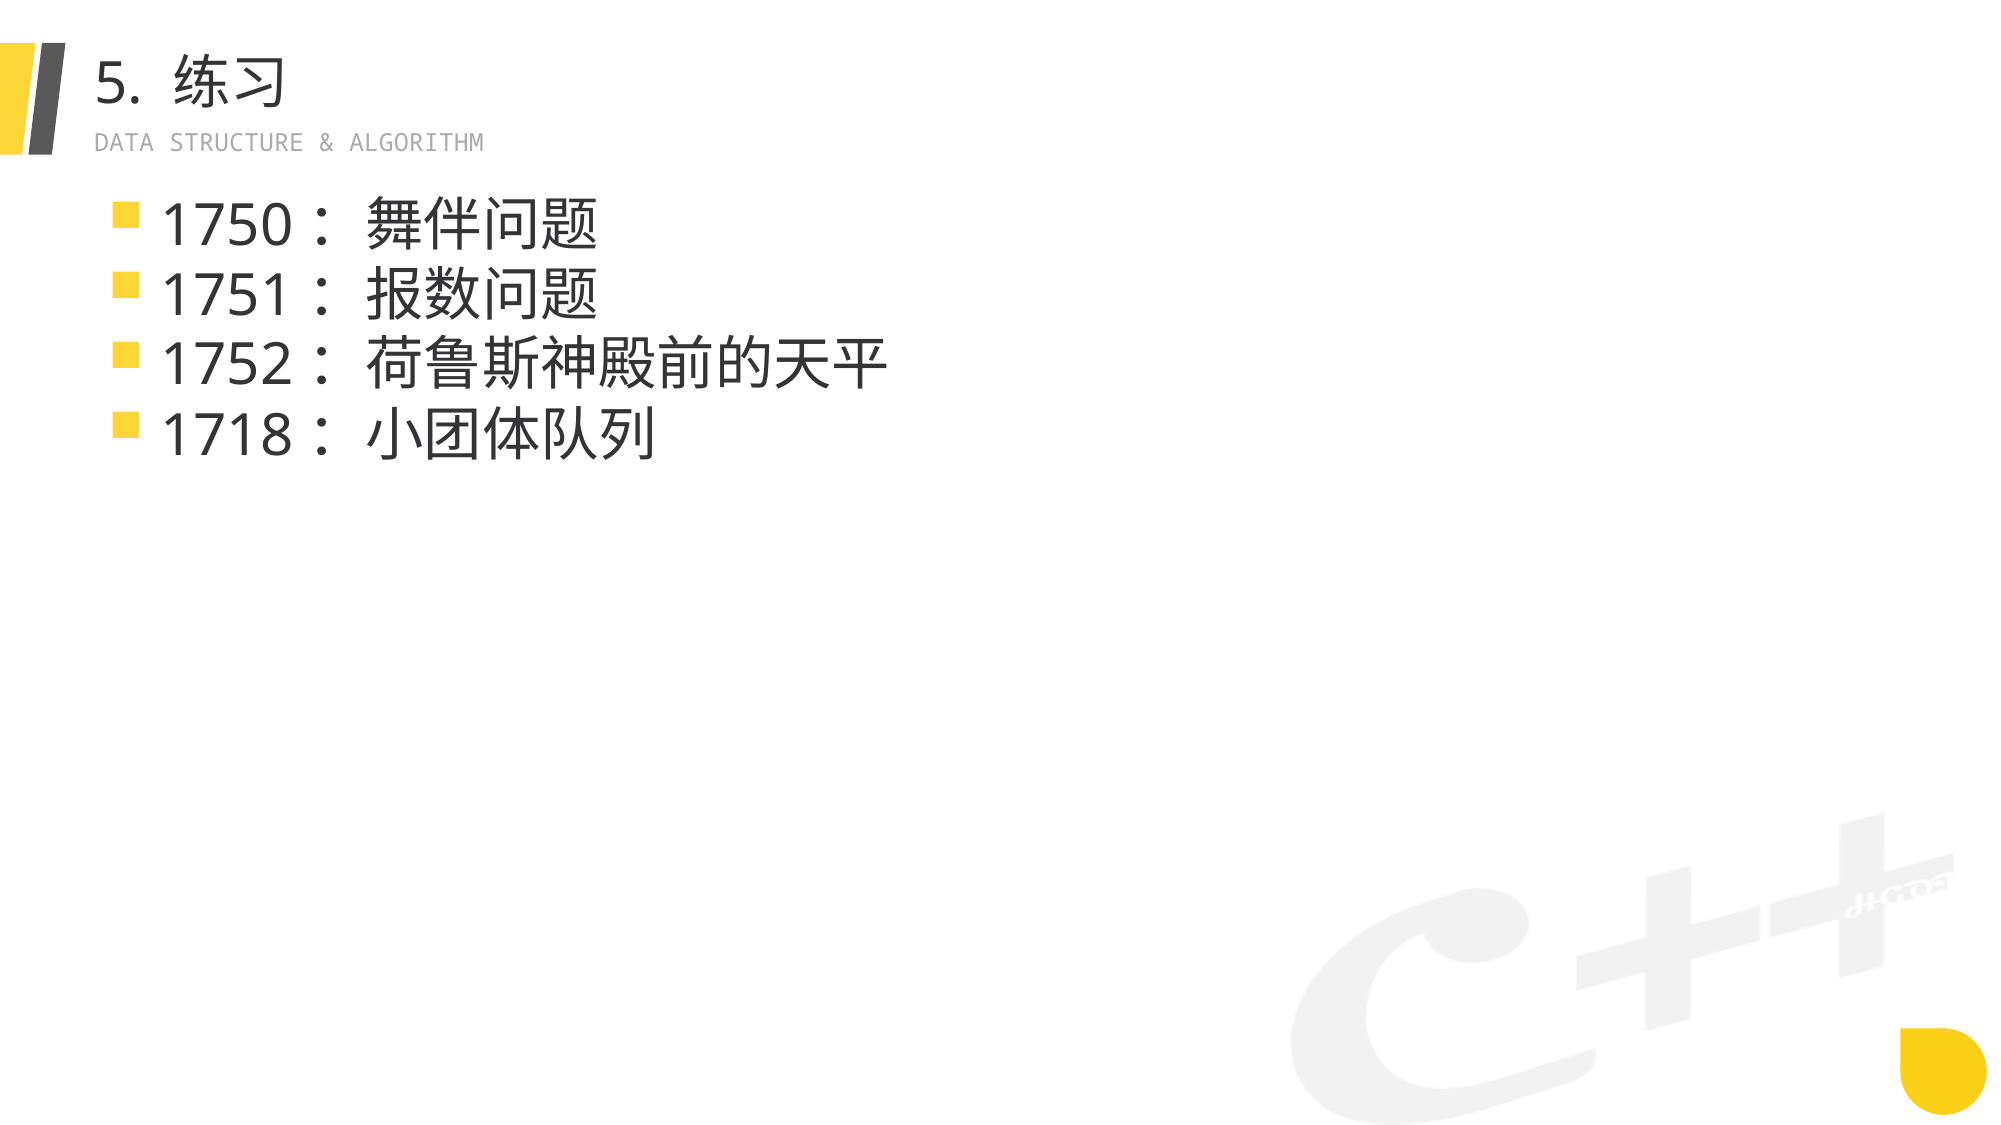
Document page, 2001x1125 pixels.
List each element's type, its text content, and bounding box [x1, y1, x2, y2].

list 1750：舞伴问题 1751：报数问题 1752：荷鲁斯神殿前的天平 1718：小团体队列 [79, 171, 1894, 1050]
picture [1285, 774, 2000, 1125]
title 5. 练习 [79, 18, 1894, 143]
